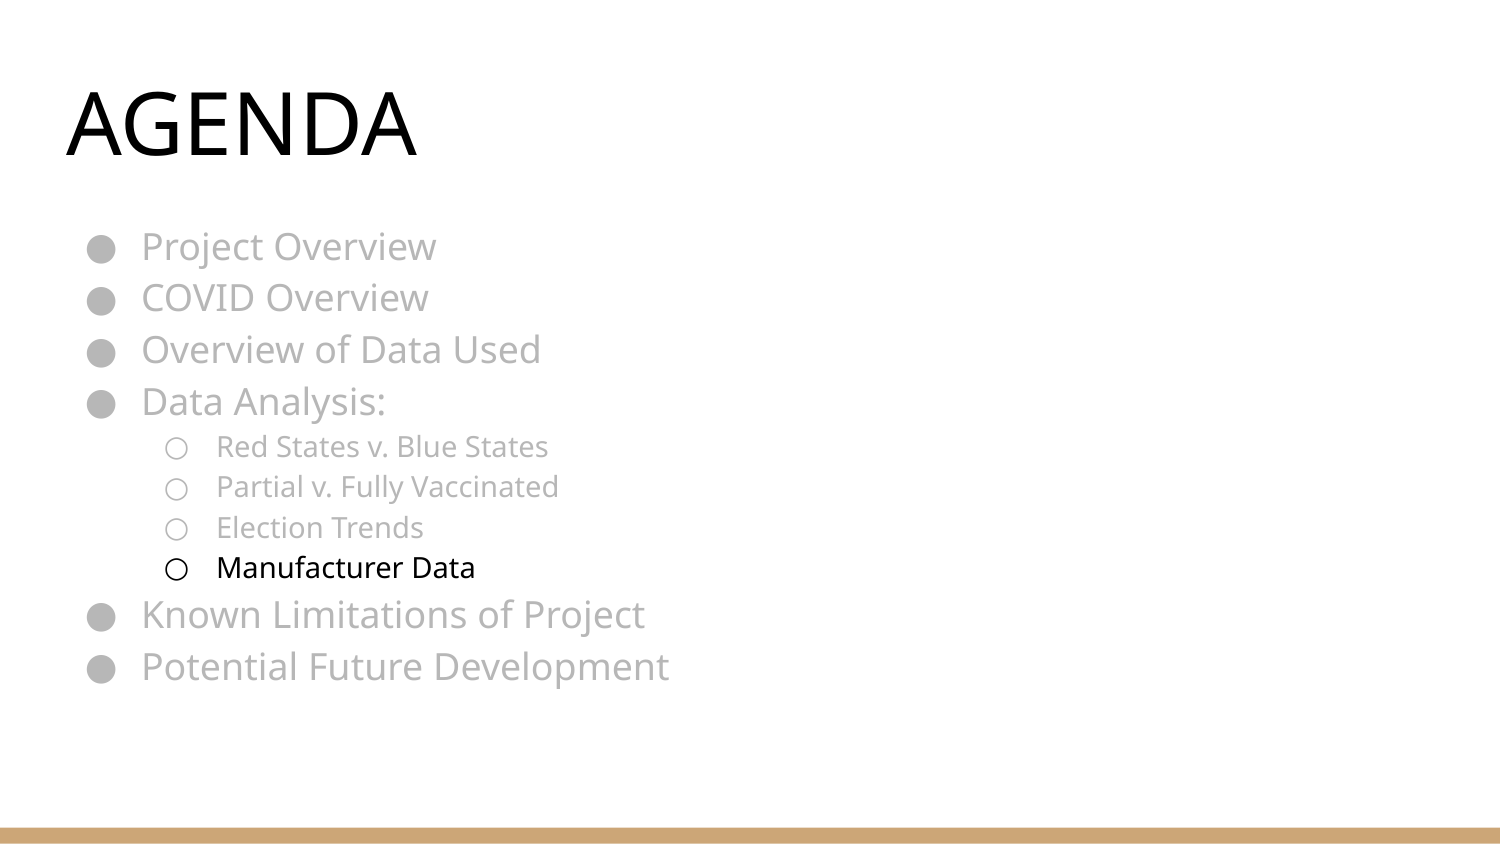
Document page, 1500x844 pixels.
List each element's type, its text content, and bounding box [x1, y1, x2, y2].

list Project Overview COVID Overview Overview of Data Used Data Analysis: Red States v. Blue States Partial v. Fully Vaccinated Election Trends Manufacturer Data Known Limitations of Project Potential Future Development [51, 200, 1449, 752]
title AGENDA [51, 51, 1449, 189]
